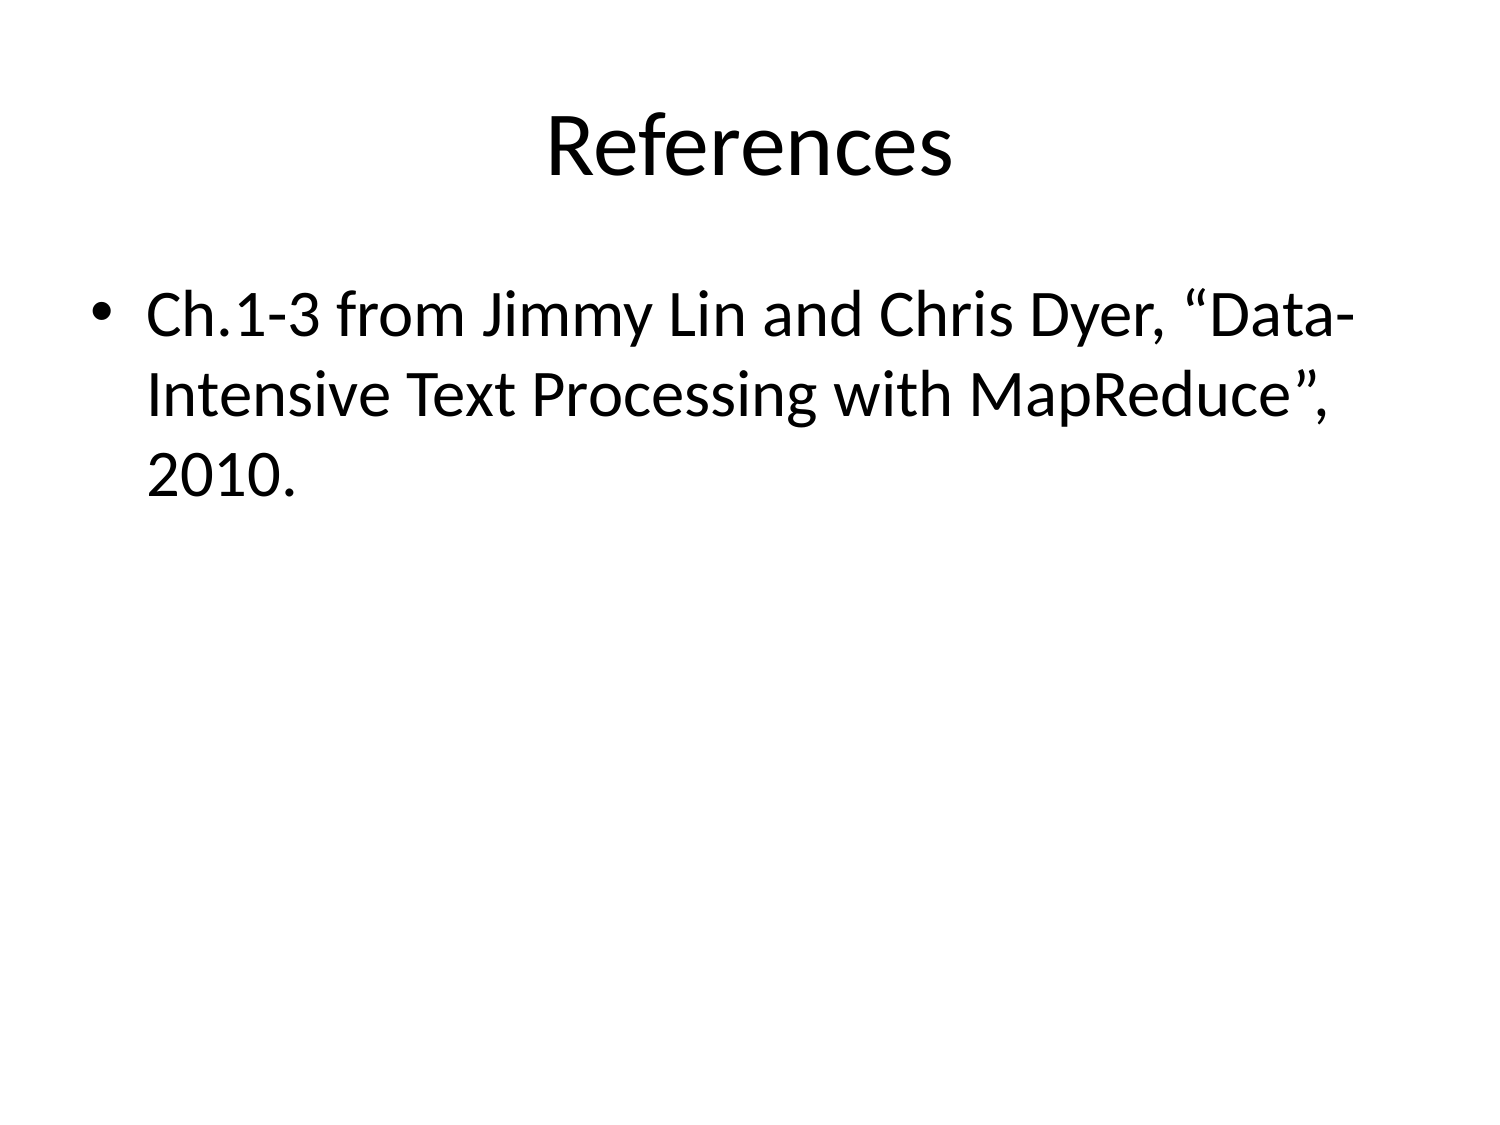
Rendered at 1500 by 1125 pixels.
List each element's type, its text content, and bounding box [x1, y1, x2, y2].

list Ch.1-3 from Jimmy Lin and Chris Dyer, “Data-Intensive Text Processing with MapReduce”, 2010. [75, 262, 1425, 1005]
title References [75, 45, 1425, 233]
